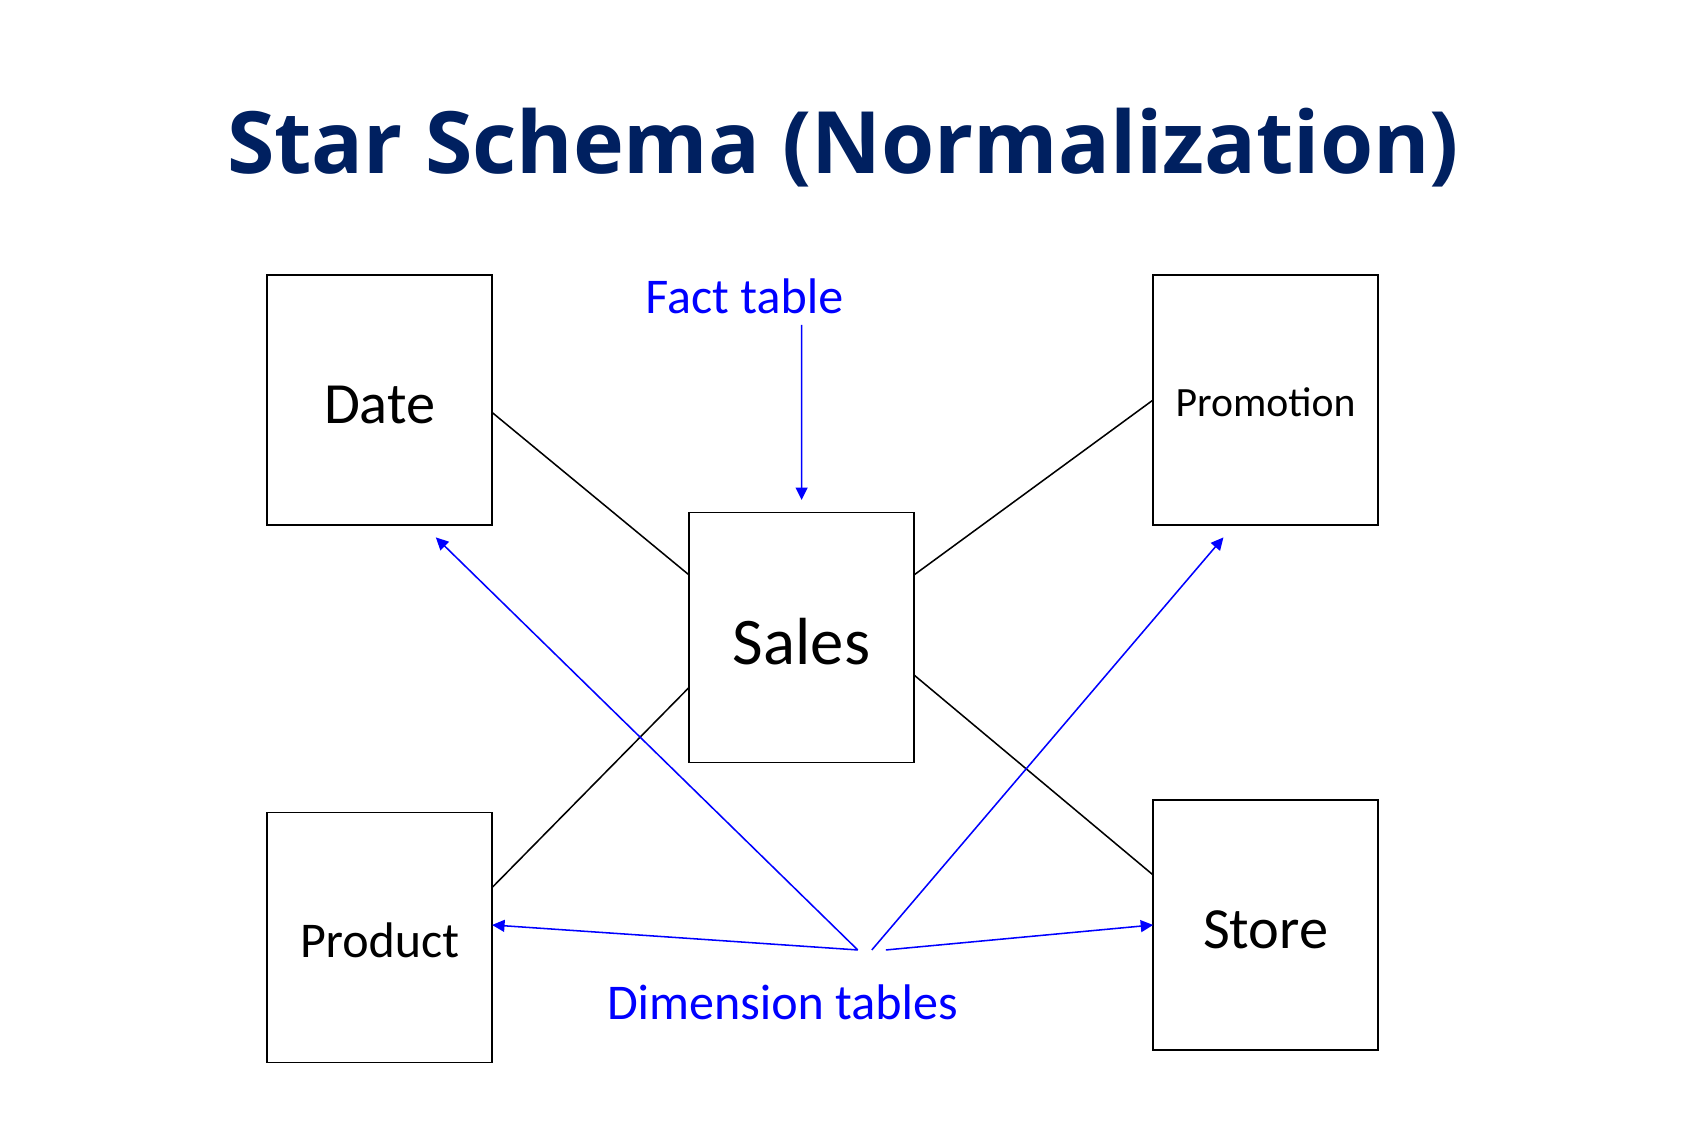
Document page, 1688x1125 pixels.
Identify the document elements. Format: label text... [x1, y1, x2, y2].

text_box Promotion [1153, 275, 1378, 525]
text_box Sales [688, 512, 914, 535]
text_box Store [1153, 800, 1378, 1050]
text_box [629, 256, 860, 501]
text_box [435, 537, 1224, 1039]
text_box Product [267, 812, 493, 1063]
text_box Date [267, 275, 493, 525]
title Star Schema (Normalization) [84, 45, 1604, 233]
